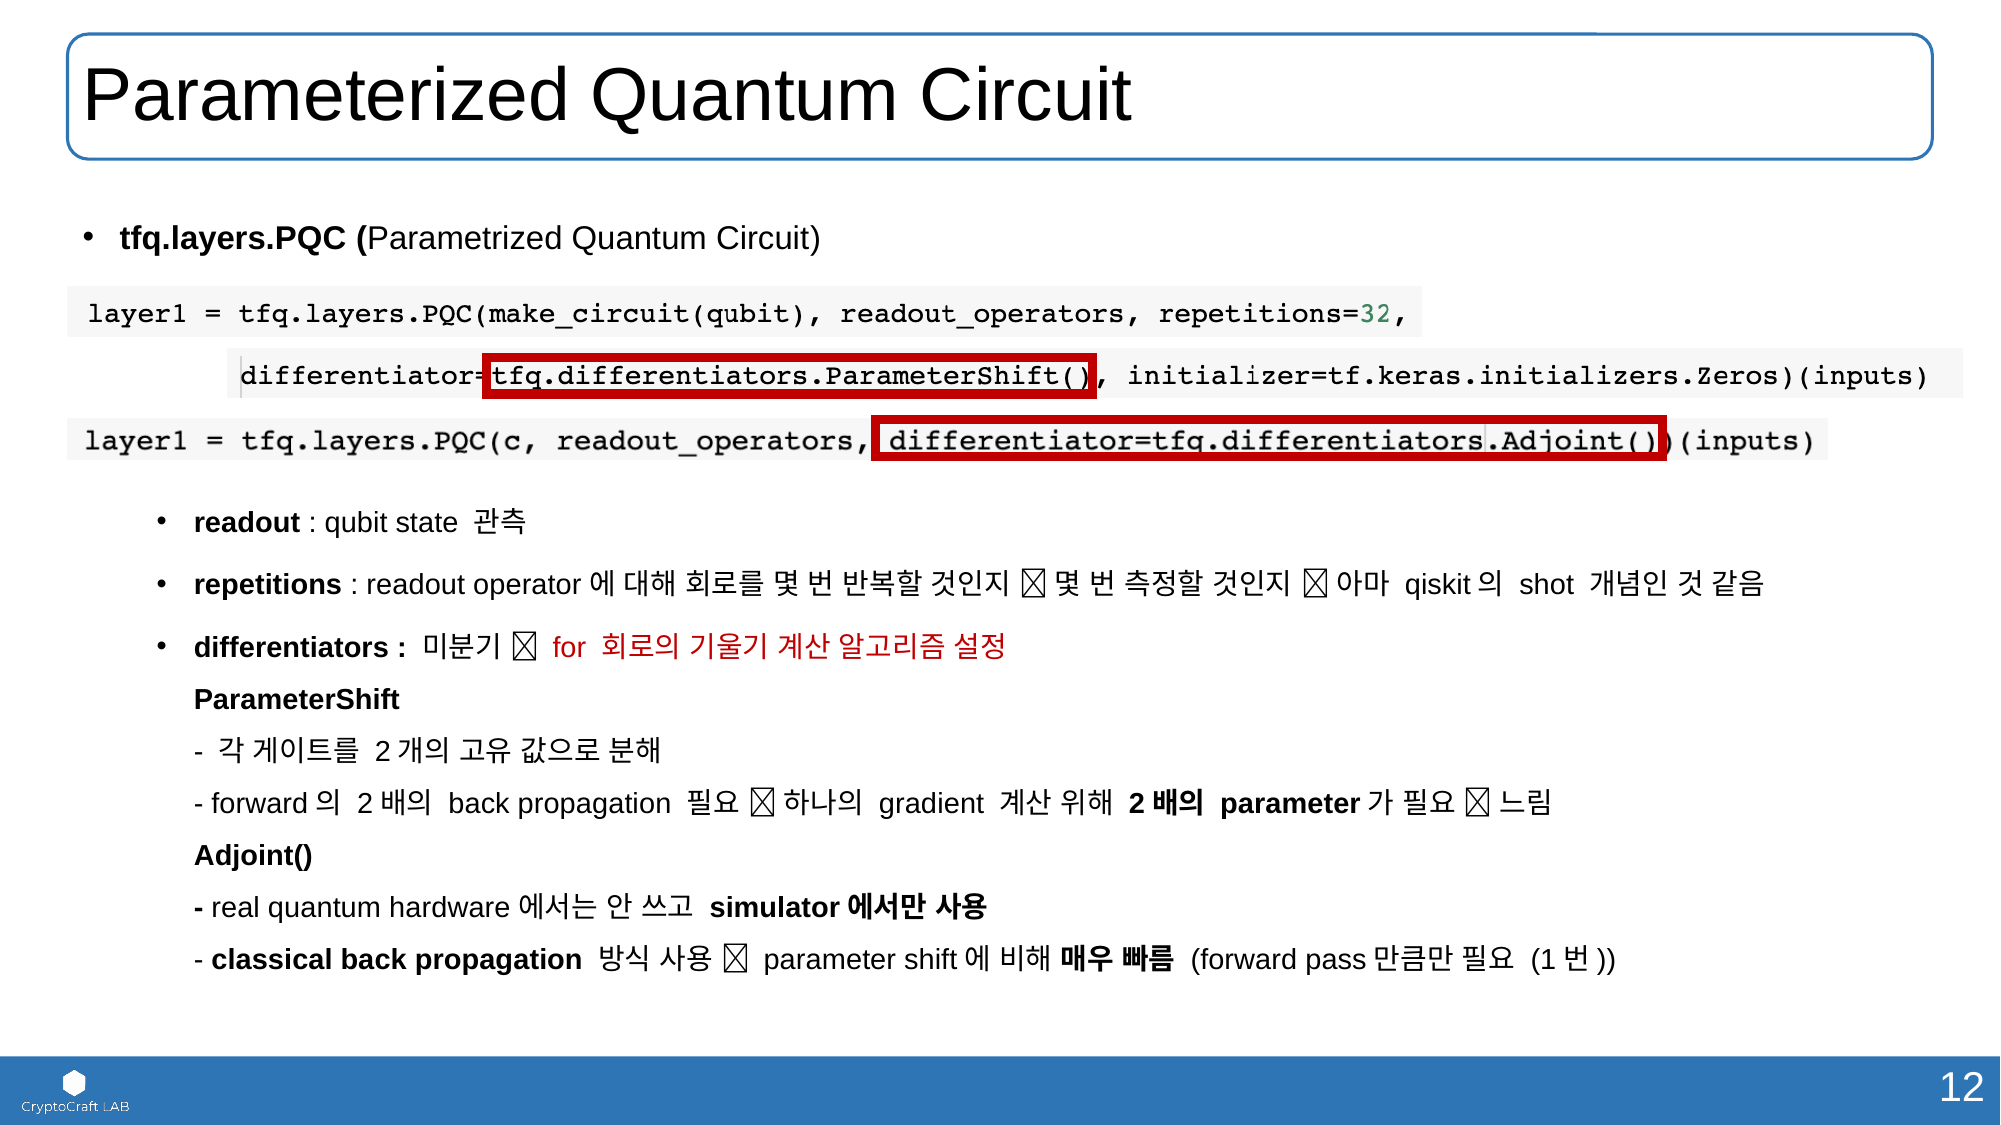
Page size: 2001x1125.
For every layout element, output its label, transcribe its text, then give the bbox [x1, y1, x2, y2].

list tfq.layers.PQC (Parametrized Quantum Circuit) readout : qubit state 관측 repetitions : readout operator에 대해 회로를 몇 번 반복할 것인지  몇 번 측정할 것인지  아마 qiskit의 shot 개념인 것 같음 differentiators : 미분기  for 회로의 기울기 계산 알고리즘 설정 ParameterShift - 각 게이트를 2개의 고유 값으로 분해 - forward의 2배의 back propagation 필요  하나의 gradient 계산 위해 2배의 parameter가 필요  느림 Adjoint() - real quantum hardware에서는 안 쓰고 simulator에서만 사용 - classical back propagation 방식 사용  parameter shift에 비해 매우 빠름 (forward pass만큼만 필요 (1번)) [67, 460, 1933, 1019]
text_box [67, 239, 1964, 460]
title Parameterized Quantum Circuit [67, 34, 1933, 160]
picture [13, 1061, 138, 1123]
list tfq.layers.PQC (Parametrized Quantum Circuit) readout : qubit state 관측 repetitions : readout operator에 대해 회로를 몇 번 반복할 것인지  몇 번 측정할 것인지  아마 qiskit의 shot 개념인 것 같음 differentiators : 미분기  for 회로의 기울기 계산 알고리즘 설정 ParameterShift - 각 게이트를 2개의 고유 값으로 분해 - forward의 2배의 back propagation 필요  하나의 gradient 계산 위해 2배의 parameter가 필요  느림 Adjoint() - real quantum hardware에서는 안 쓰고 simulator에서만 사용 - classical back propagation 방식 사용  parameter shift에 비해 매우 빠름 (forward pass만큼만 필요 (1번)) [67, 189, 1933, 239]
